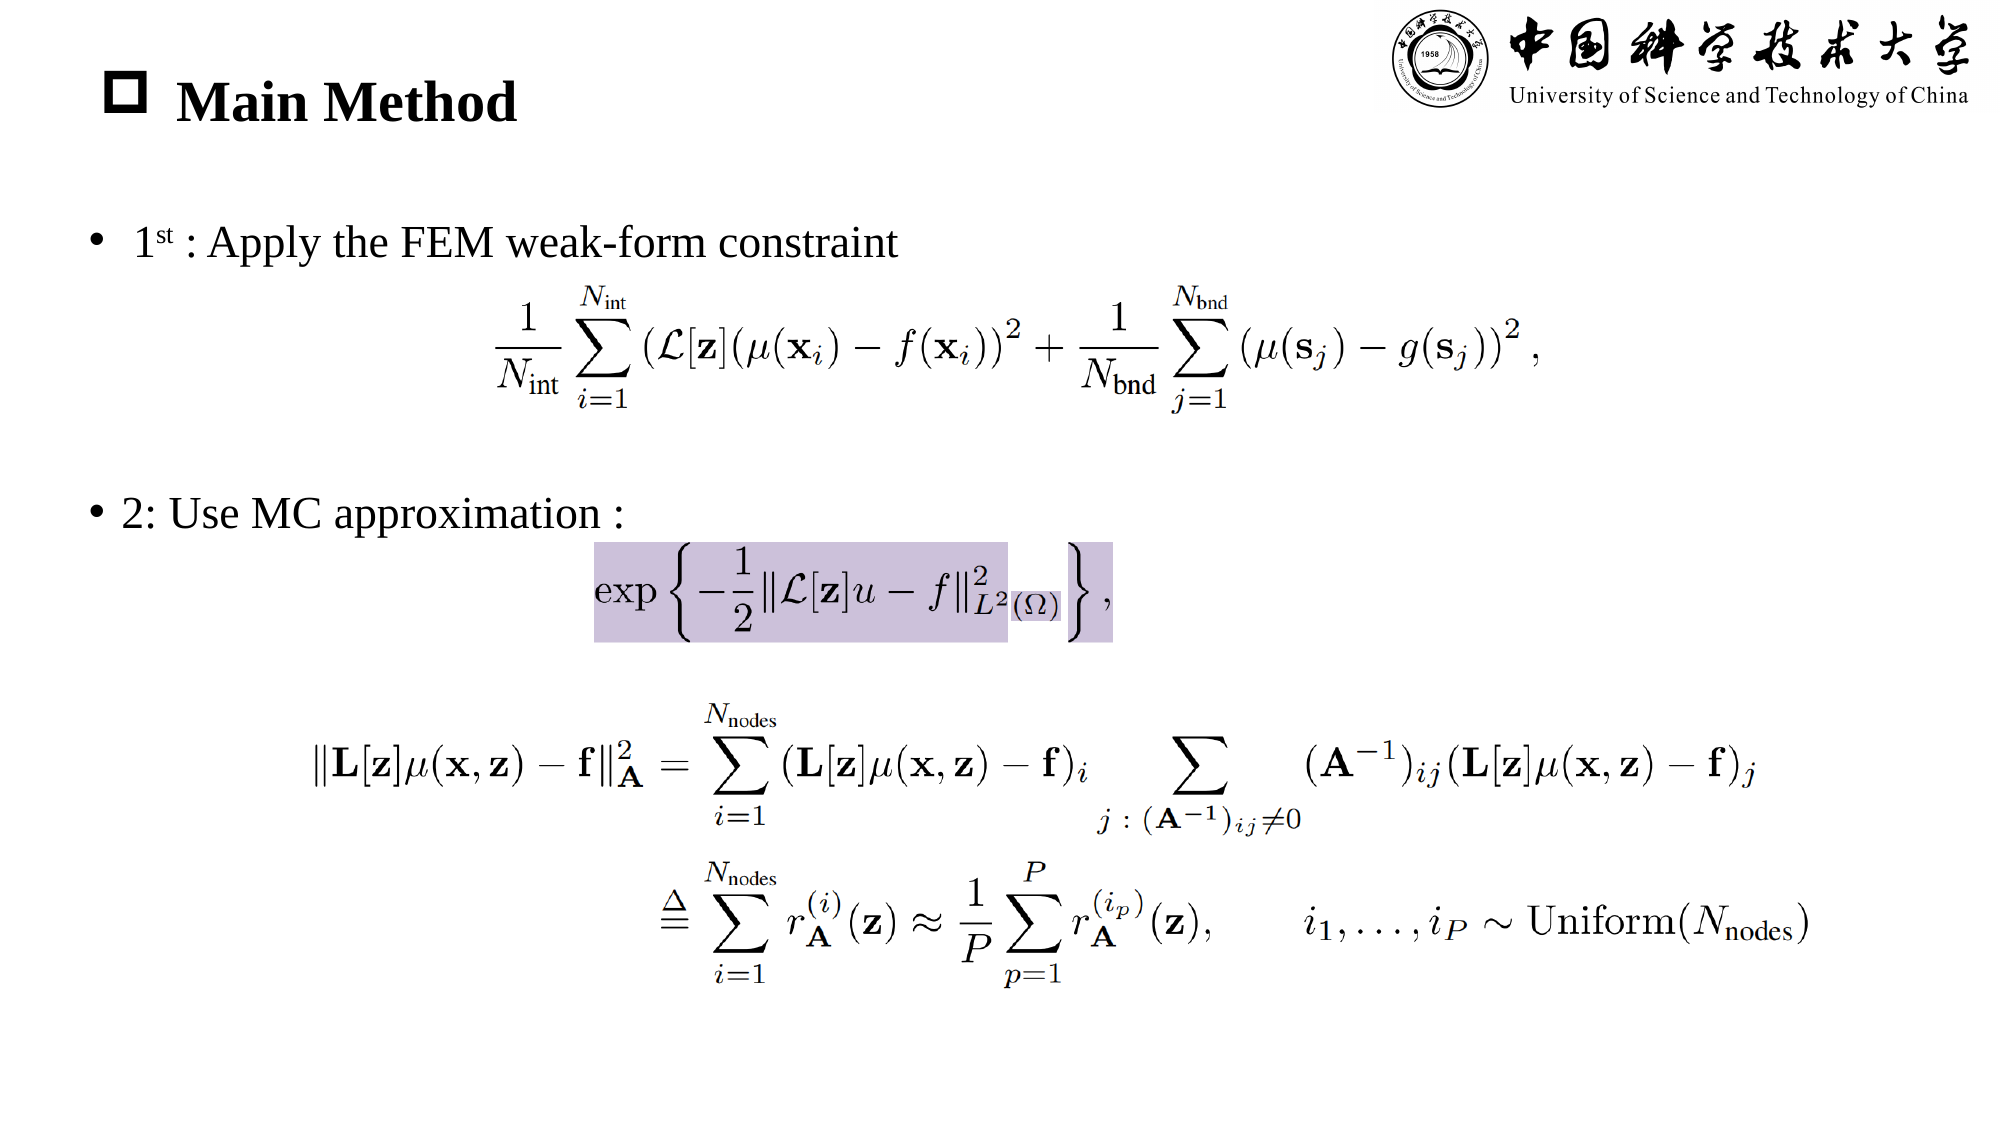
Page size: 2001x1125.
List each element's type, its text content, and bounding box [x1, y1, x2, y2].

picture [566, 535, 1229, 658]
title Main Method [84, 32, 1517, 174]
picture [454, 279, 1560, 421]
picture [214, 693, 1845, 998]
picture [1374, 0, 2000, 113]
list 1st : Apply the FEM weak-form constraint 2: Use MC approximation : [73, 209, 1863, 1014]
